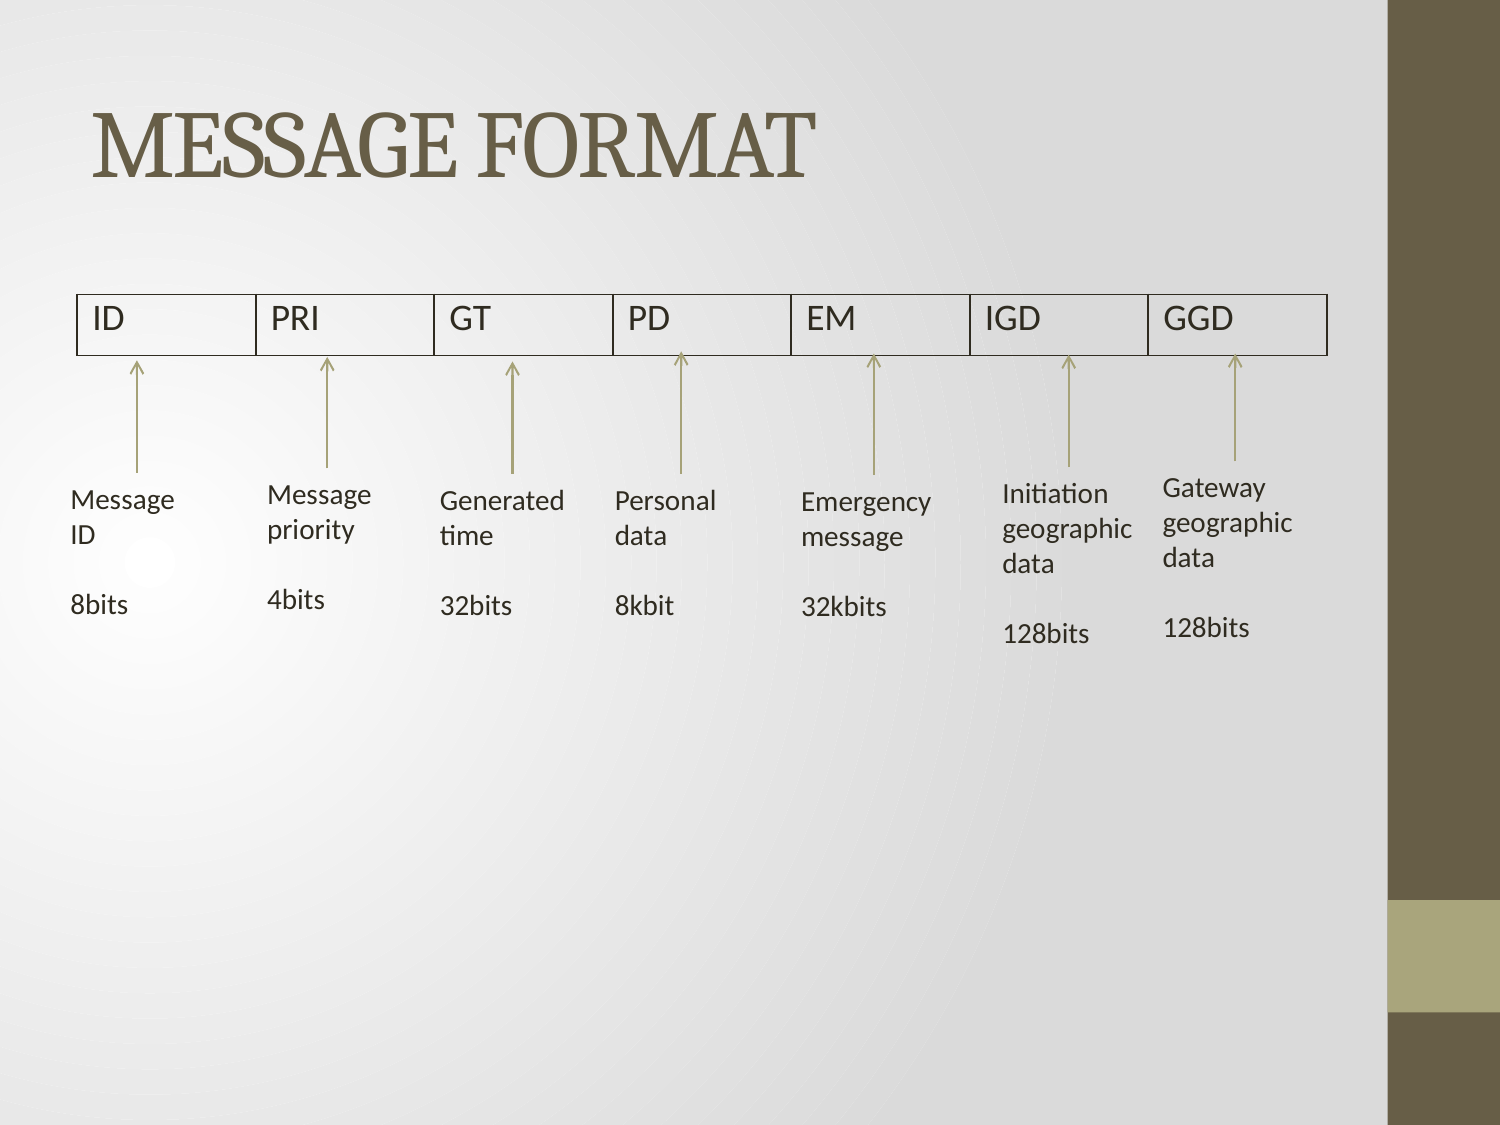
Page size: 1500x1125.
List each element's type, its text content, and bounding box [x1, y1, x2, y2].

table_header PRI [257, 295, 433, 355]
table_header PD [614, 295, 790, 355]
table_header GT [435, 295, 612, 355]
title MESSAGE FORMAT [75, 45, 1325, 233]
table_header IGD [971, 295, 1147, 355]
text_box Personal data 8kbit [599, 473, 763, 629]
text_box Message ID 8bits [55, 472, 219, 628]
table_header GGD [1149, 295, 1326, 355]
text_box Message priority 4bits [252, 468, 403, 623]
text_box Initiation geographic data 128bits [987, 467, 1150, 657]
table_header ID [78, 295, 255, 355]
text_box Generated time 32bits [425, 473, 599, 629]
text_box Gateway geographic data 128bits [1147, 461, 1323, 651]
text_box Emergency message 32kbits [786, 474, 962, 630]
table_header EM [792, 295, 969, 355]
